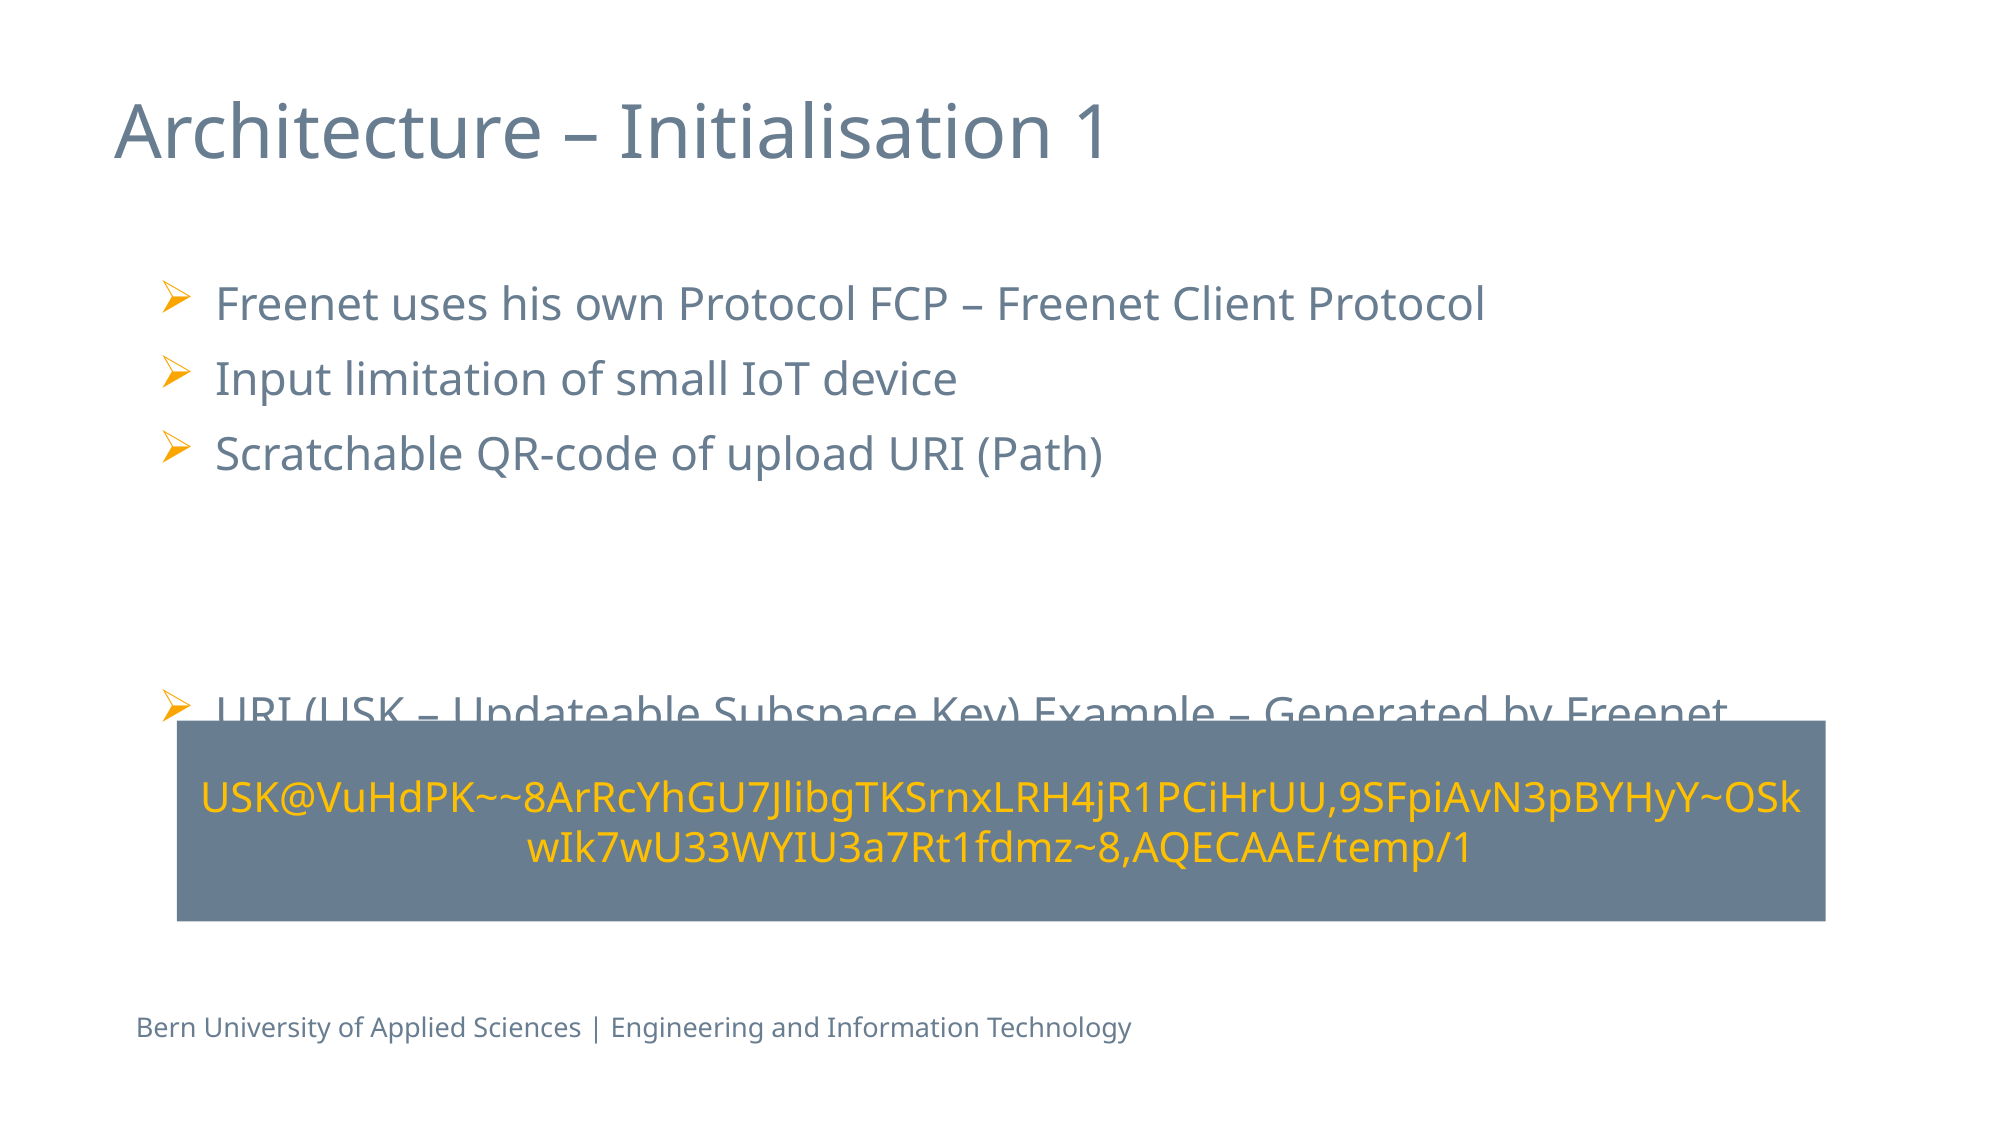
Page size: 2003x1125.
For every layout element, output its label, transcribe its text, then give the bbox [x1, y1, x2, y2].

text_box USK@VuHdPK~~8ArRcYhGU7JlibgTKSrnxLRH4jR1PCiHrUU,9SFpiAvN3pBYHyY~OSkwIk7wU33WYIU3a7Rt1fdmz~8,AQECAAE/temp/1 [176, 720, 1827, 922]
title Architecture – Initialisation 1 [114, 83, 1889, 185]
list Freenet uses his own Protocol FCP – Freenet Client Protocol Input limitation of small IoT device Scratchable QR-code of upload URI (Path) URI (USK – Updateable Subspace Key) Example – Generated by Freenet [114, 267, 1889, 917]
